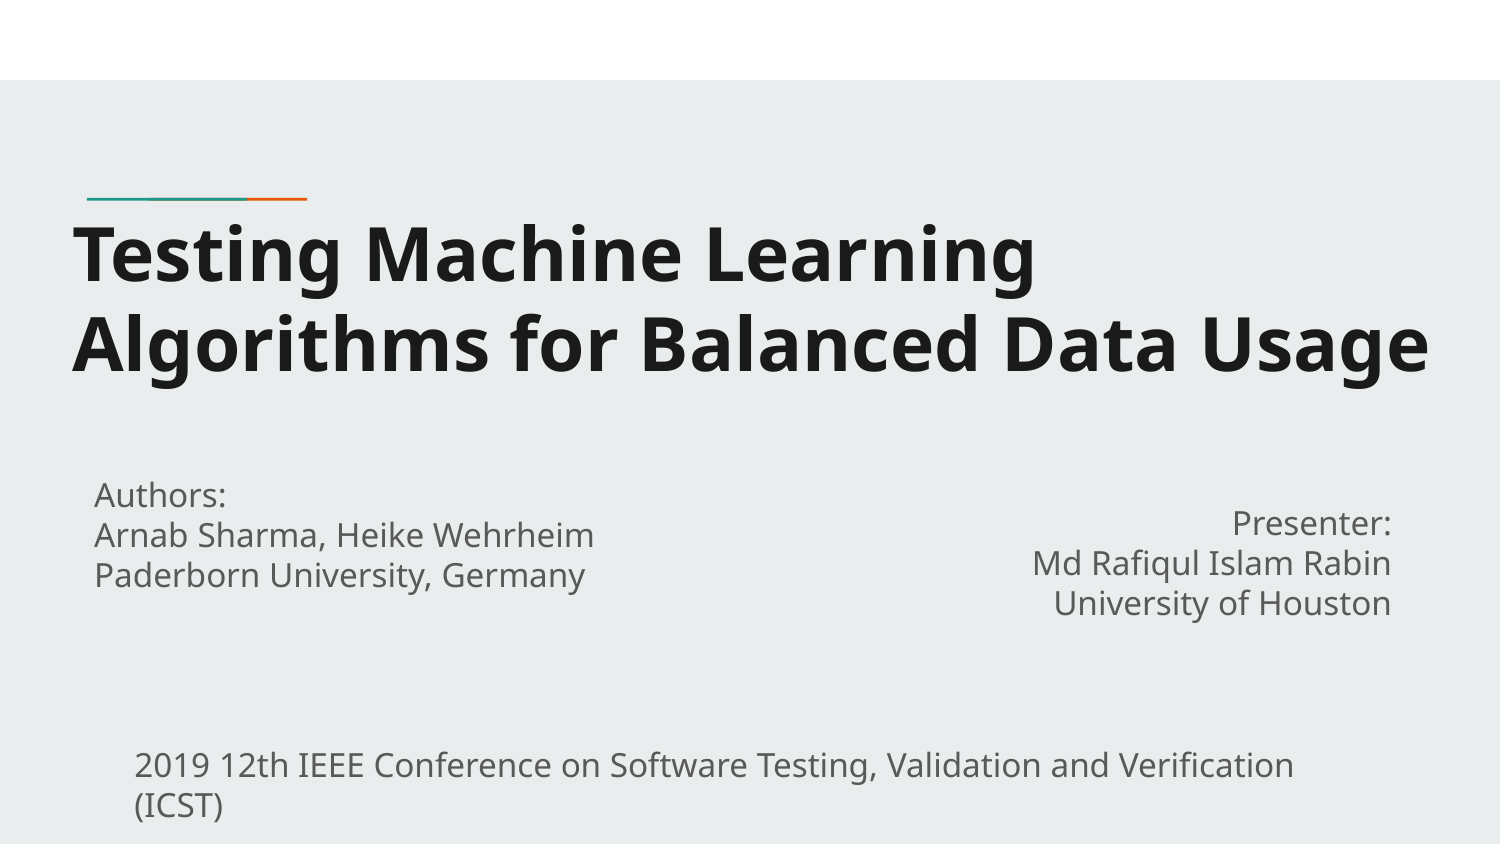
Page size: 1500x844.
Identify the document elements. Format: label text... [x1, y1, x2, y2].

title Testing Machine Learning Algorithms for Balanced Data Usage [57, 191, 1465, 420]
subtitle 2019 12th IEEE Conference on Software Testing, Validation and Verification (ICST) [119, 728, 1381, 818]
subtitle Authors: Arnab Sharma, Heike Wehrheim Paderborn University, Germany [79, 458, 638, 605]
text_box Presenter: Md Rafiqul Islam Rabin University of Houston [937, 486, 1408, 636]
